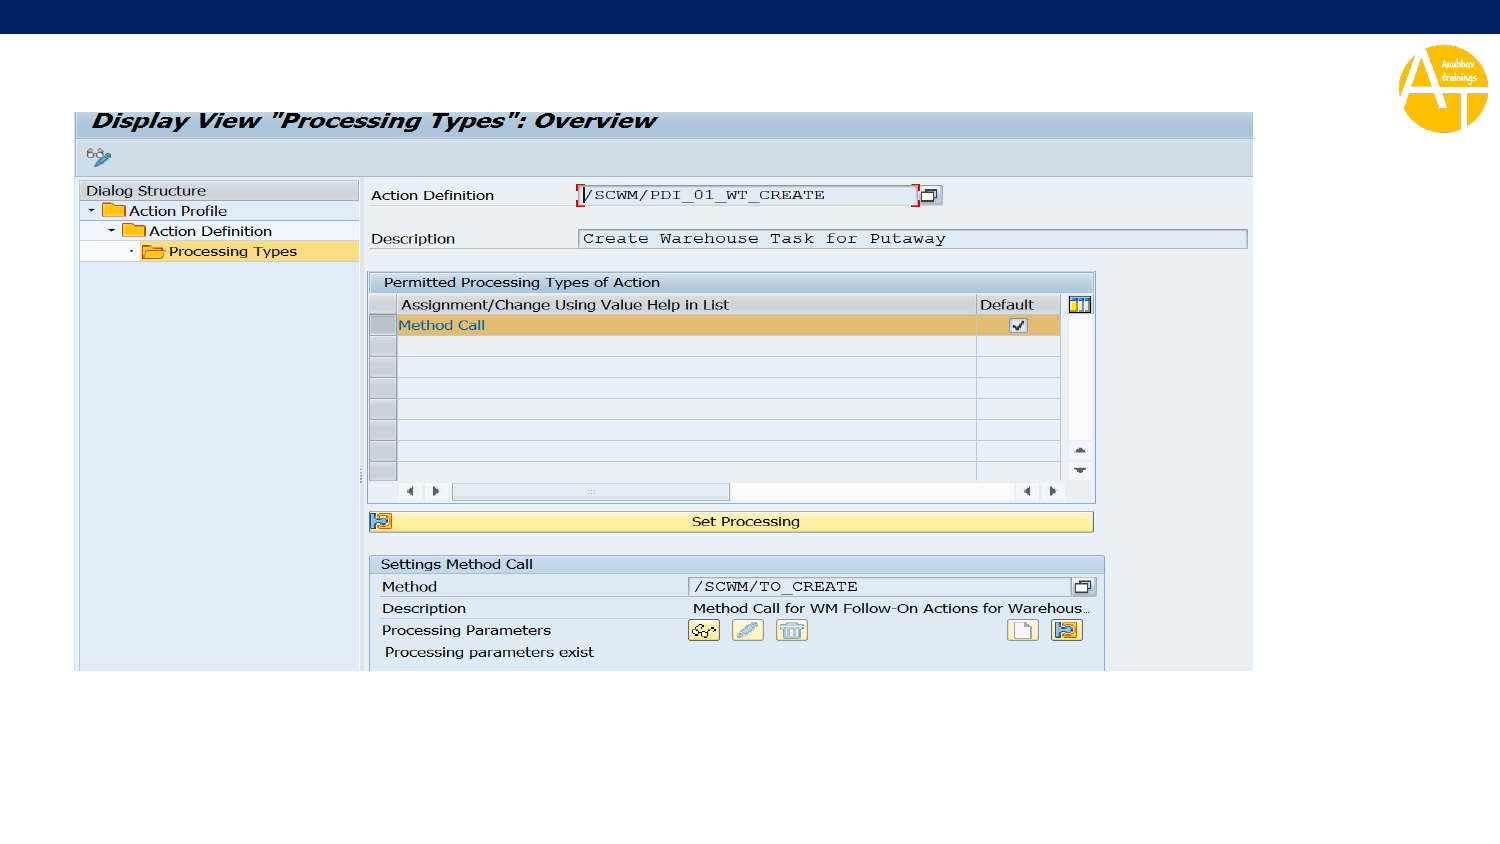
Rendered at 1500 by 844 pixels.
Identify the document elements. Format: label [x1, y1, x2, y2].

picture [74, 112, 1253, 672]
picture [1390, 39, 1493, 140]
